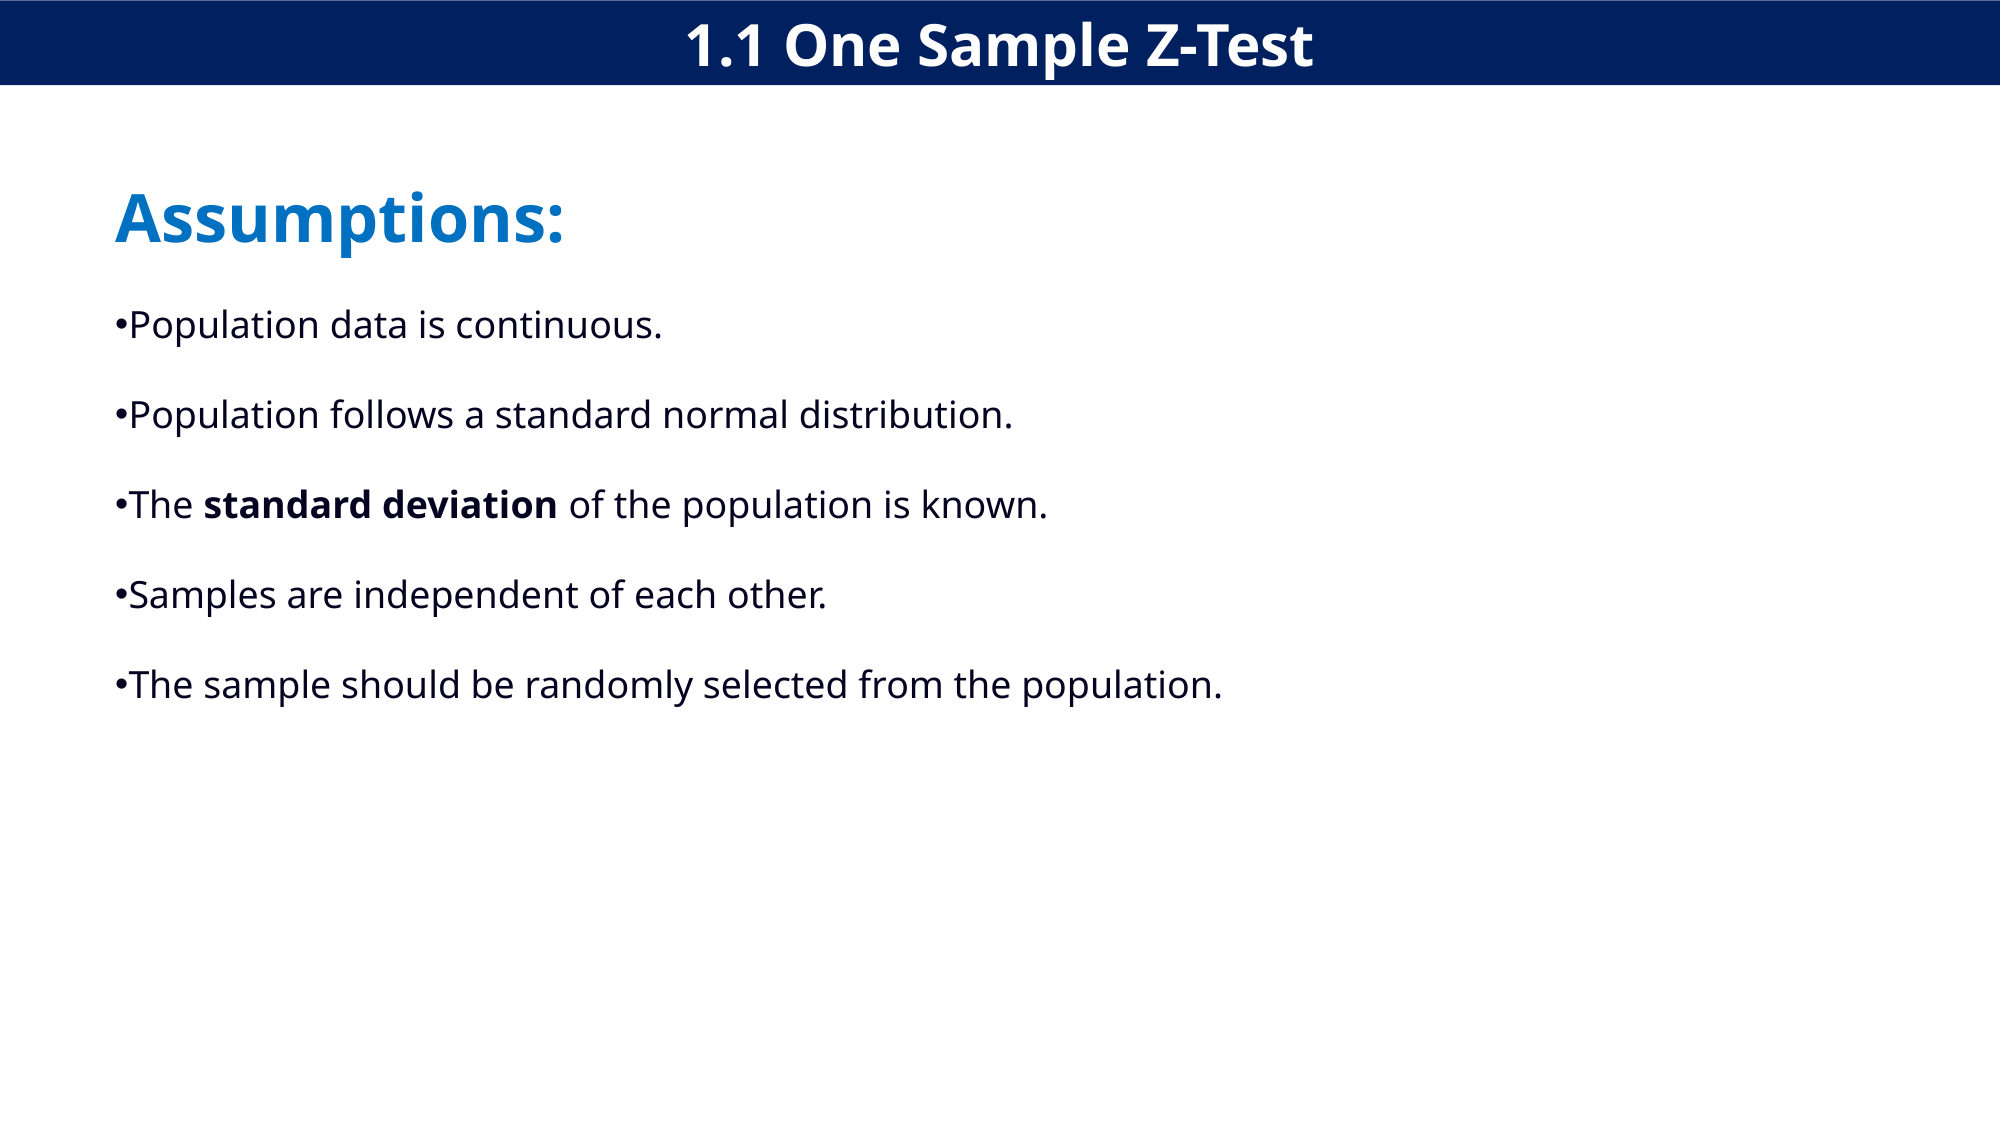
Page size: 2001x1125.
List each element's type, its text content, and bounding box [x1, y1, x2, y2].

text_box 1.1 One Sample Z-Test [0, 0, 2000, 86]
text_box Assumptions: Population data is continuous. Population follows a standard normal distribution. The standard deviation of the population is known. Samples are independent of each other. The sample should be randomly selected from the population. [100, 168, 1348, 759]
